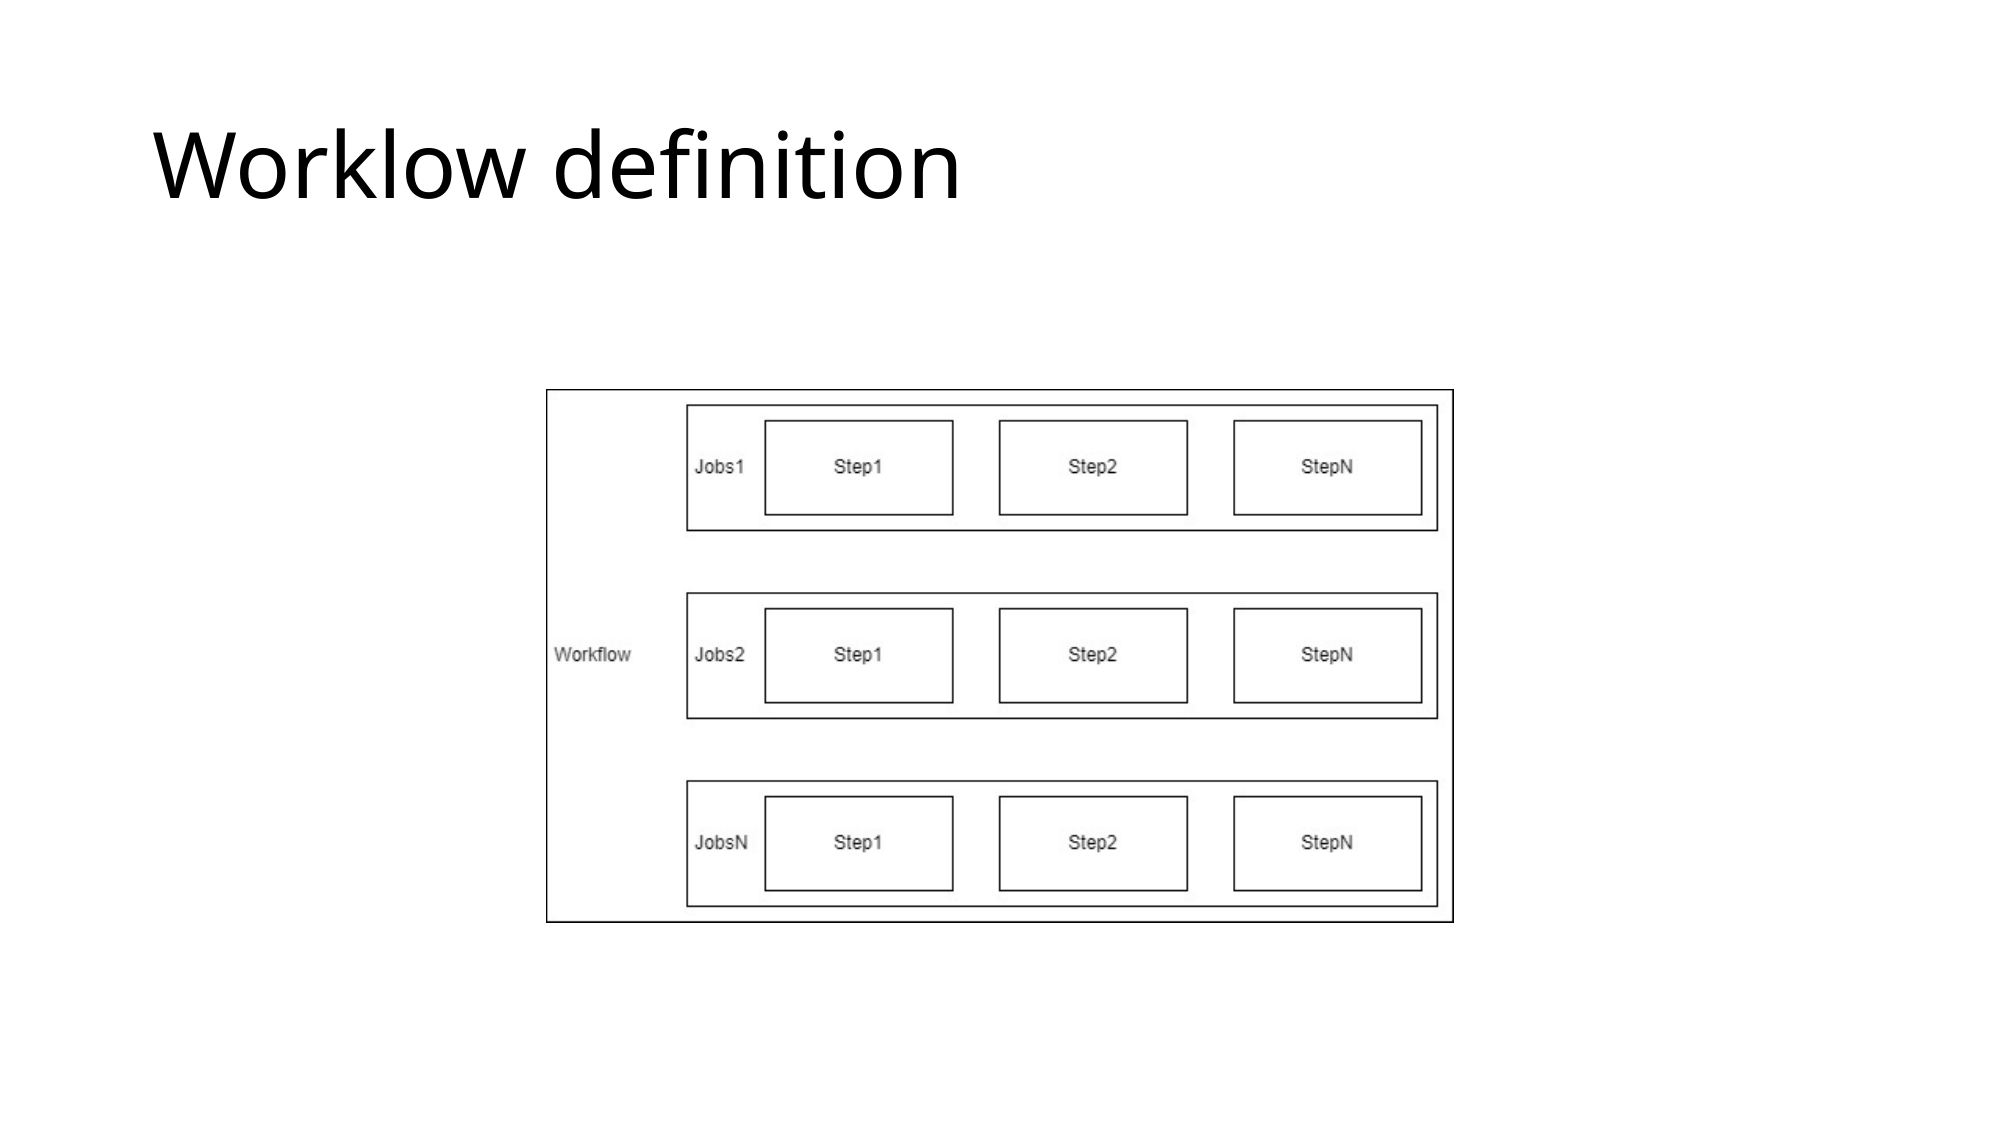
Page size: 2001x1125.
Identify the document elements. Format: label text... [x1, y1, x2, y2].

title Worklow definition [137, 59, 1863, 278]
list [545, 389, 1454, 923]
